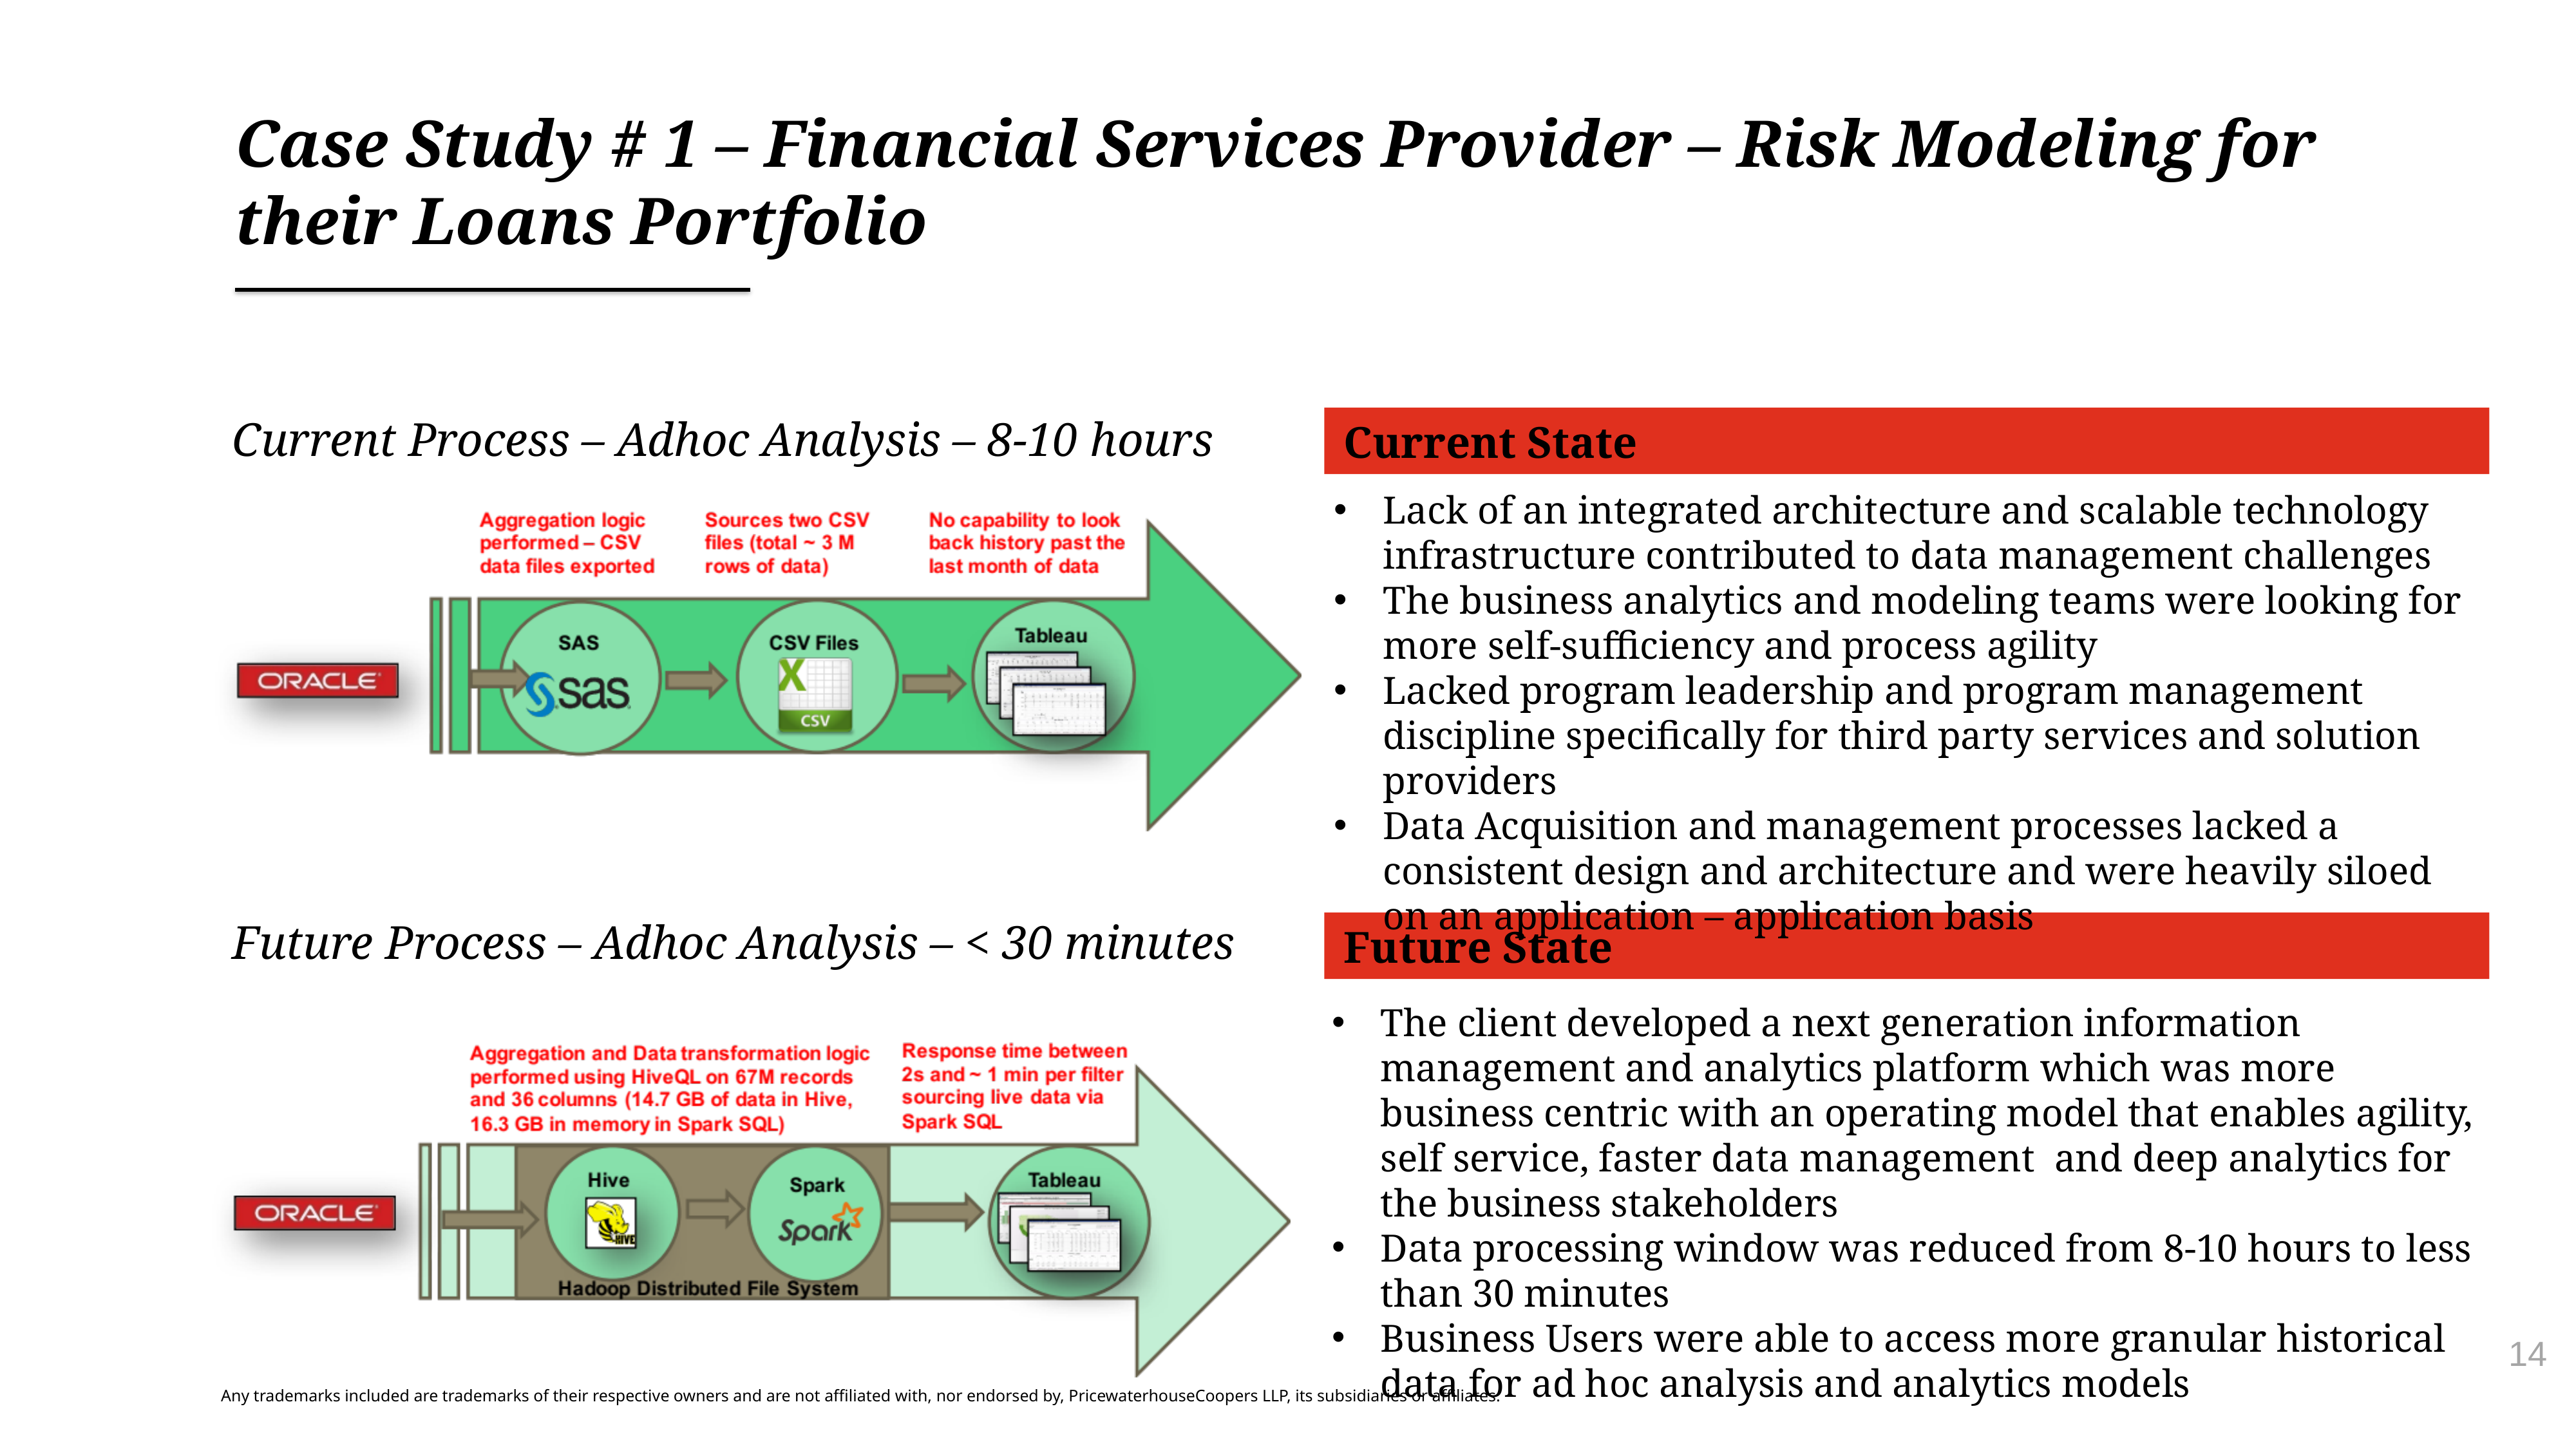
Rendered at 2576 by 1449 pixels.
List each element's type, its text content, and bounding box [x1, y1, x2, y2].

picture [208, 1032, 1291, 1378]
text_box Current Process – Adhoc Analysis – 8-10 hours [227, 406, 1285, 475]
text_box Any trademarks included are trademarks of their respective owners and are not affiliated with, nor endorsed by, PricewaterhouseCoopers LLP, its subsidiaries or affiliates. [211, 1381, 2385, 1410]
text_box Lack of an integrated architecture and scalable technology infrastructure contributed to data management challenges The business analytics and modeling teams were looking for more self-sufficiency and process agility Lacked program leadership and program management discipline specifically for third party services and solution providers Data Acquisition and management processes lacked a consistent design and architecture and were heavily siloed on an application – application basis [1324, 482, 2490, 911]
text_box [1323, 912, 2499, 1381]
picture [211, 501, 1302, 832]
text_box Current State [1323, 406, 2490, 475]
text_box Future Process – Adhoc Analysis – < 30 minutes [227, 909, 1285, 978]
title Case Study # 1 – Financial Services Provider – Risk Modeling for their Loans Portfolio [235, 100, 2490, 258]
